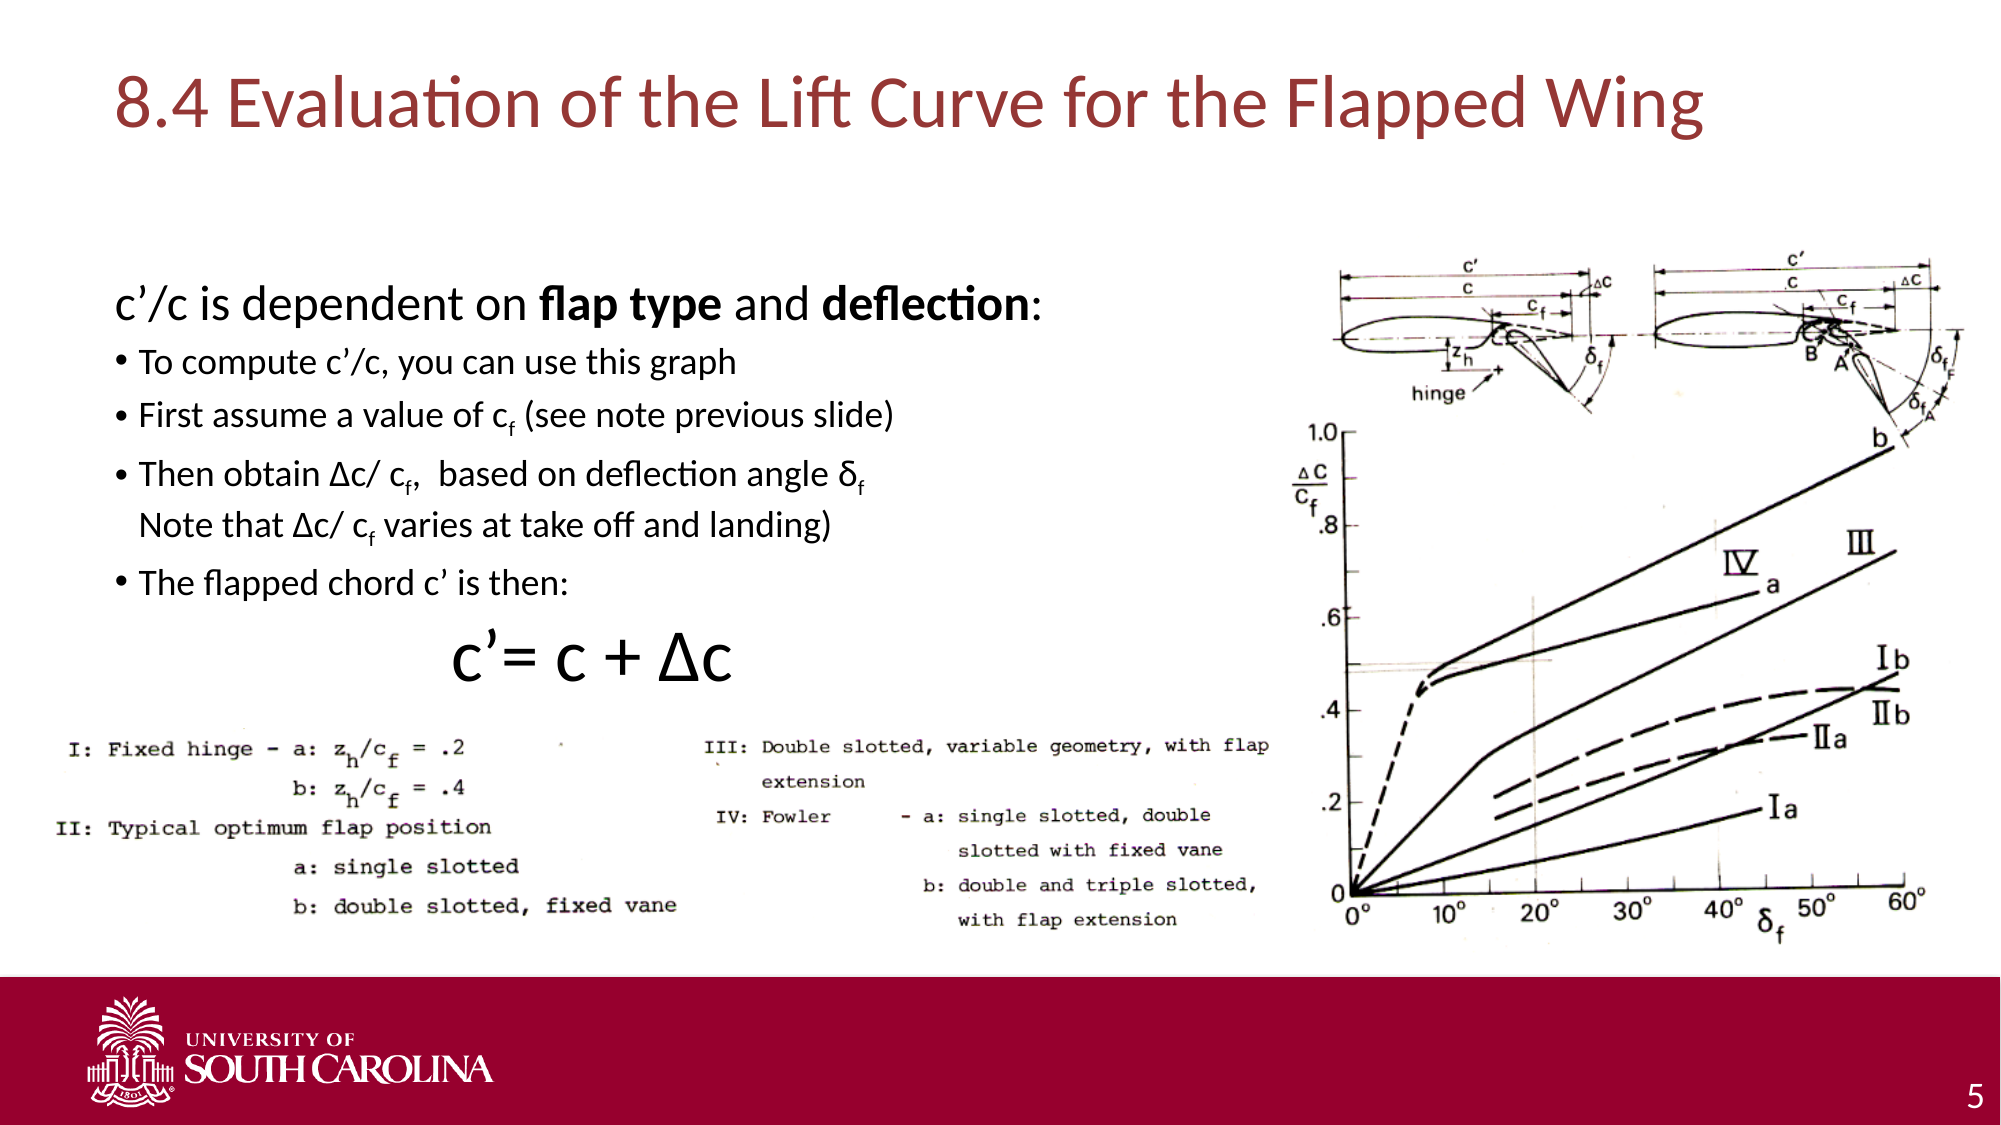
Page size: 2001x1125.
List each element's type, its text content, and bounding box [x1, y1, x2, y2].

list c’/c is dependent on flap type and deflection: To compute c’/c, you can use this graph First assume a value of cf (see note previous slide) Then obtain Δc/ cf, based on deflection angle δf Note that Δc/ cf varies at take off and landing) The flapped chord c’ is then: [99, 262, 1206, 937]
title 8.4 Evaluation of the Lift Curve for the Flapped Wing [99, 45, 1900, 233]
picture [1284, 232, 2000, 958]
picture [0, 979, 744, 1124]
picture [49, 727, 684, 928]
text_box c’= c + Δc [436, 598, 763, 704]
picture [697, 727, 1272, 942]
